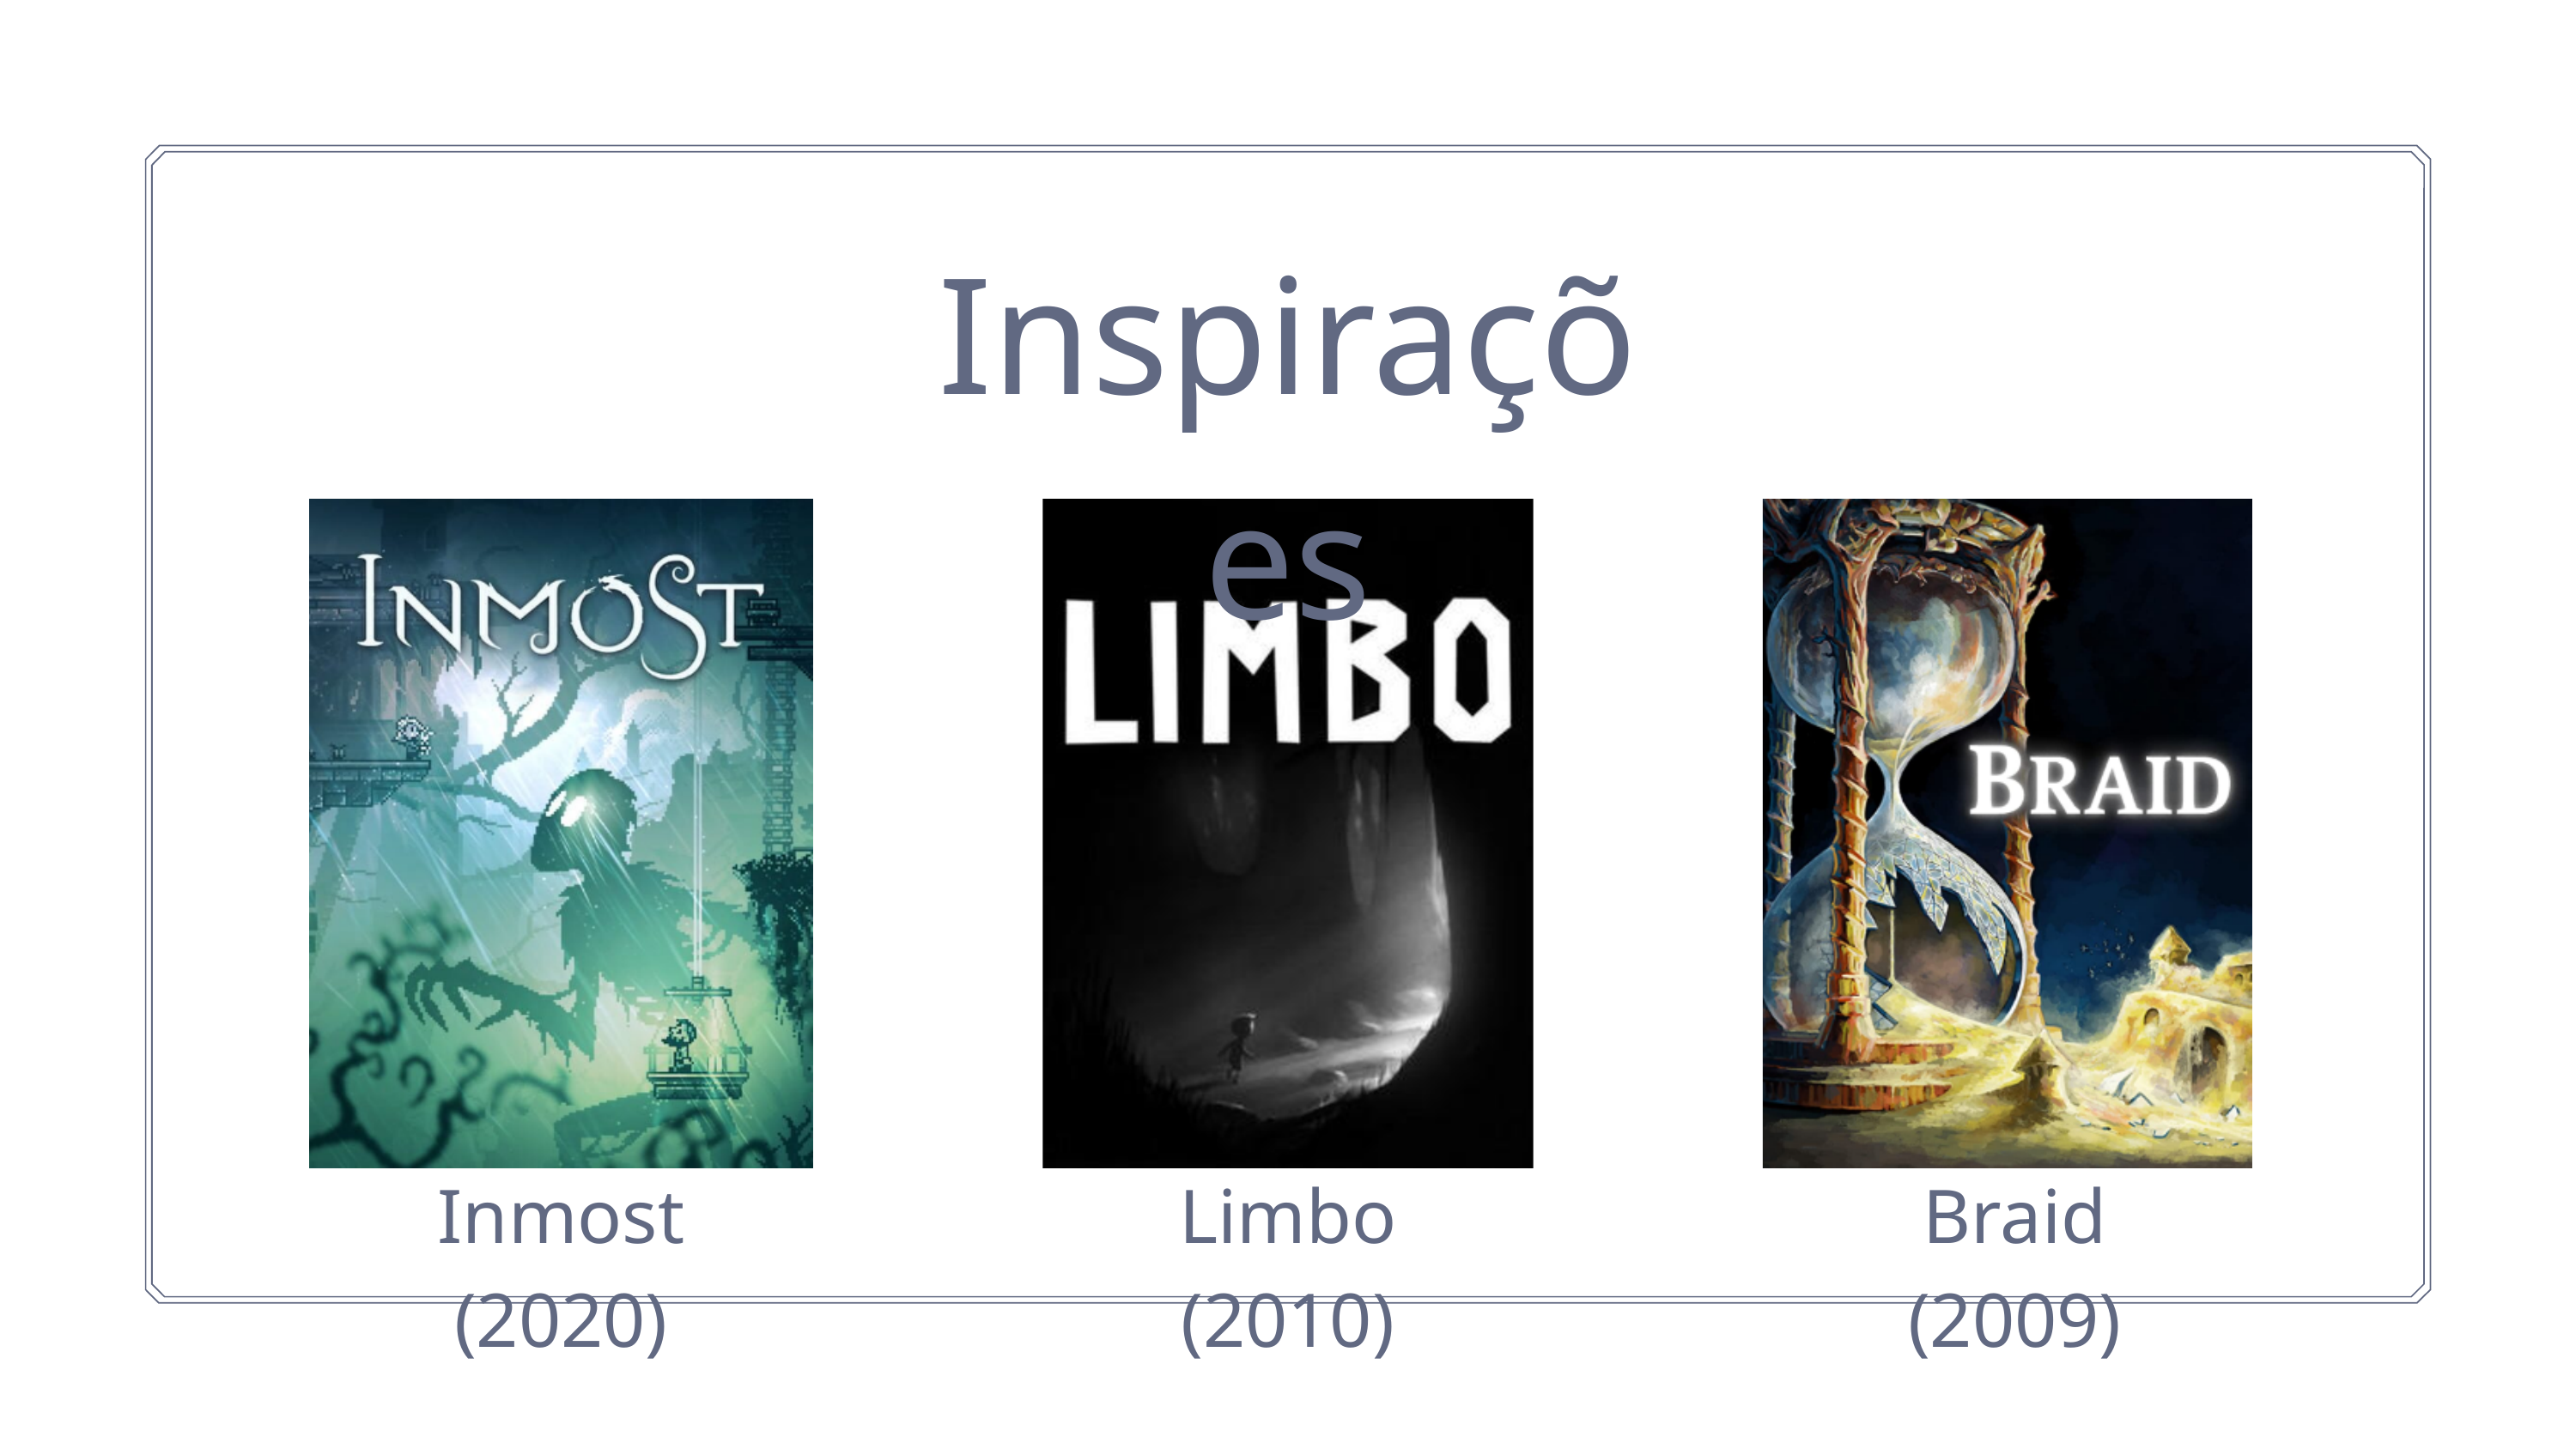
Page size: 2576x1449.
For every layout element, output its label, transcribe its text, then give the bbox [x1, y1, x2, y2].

text_box Braid (2009) [1818, 1311, 2212, 1362]
text_box Inmost (2020) [340, 1311, 782, 1362]
text_box Limbo (2010) [1078, 1311, 1498, 1362]
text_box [144, 144, 2432, 1304]
